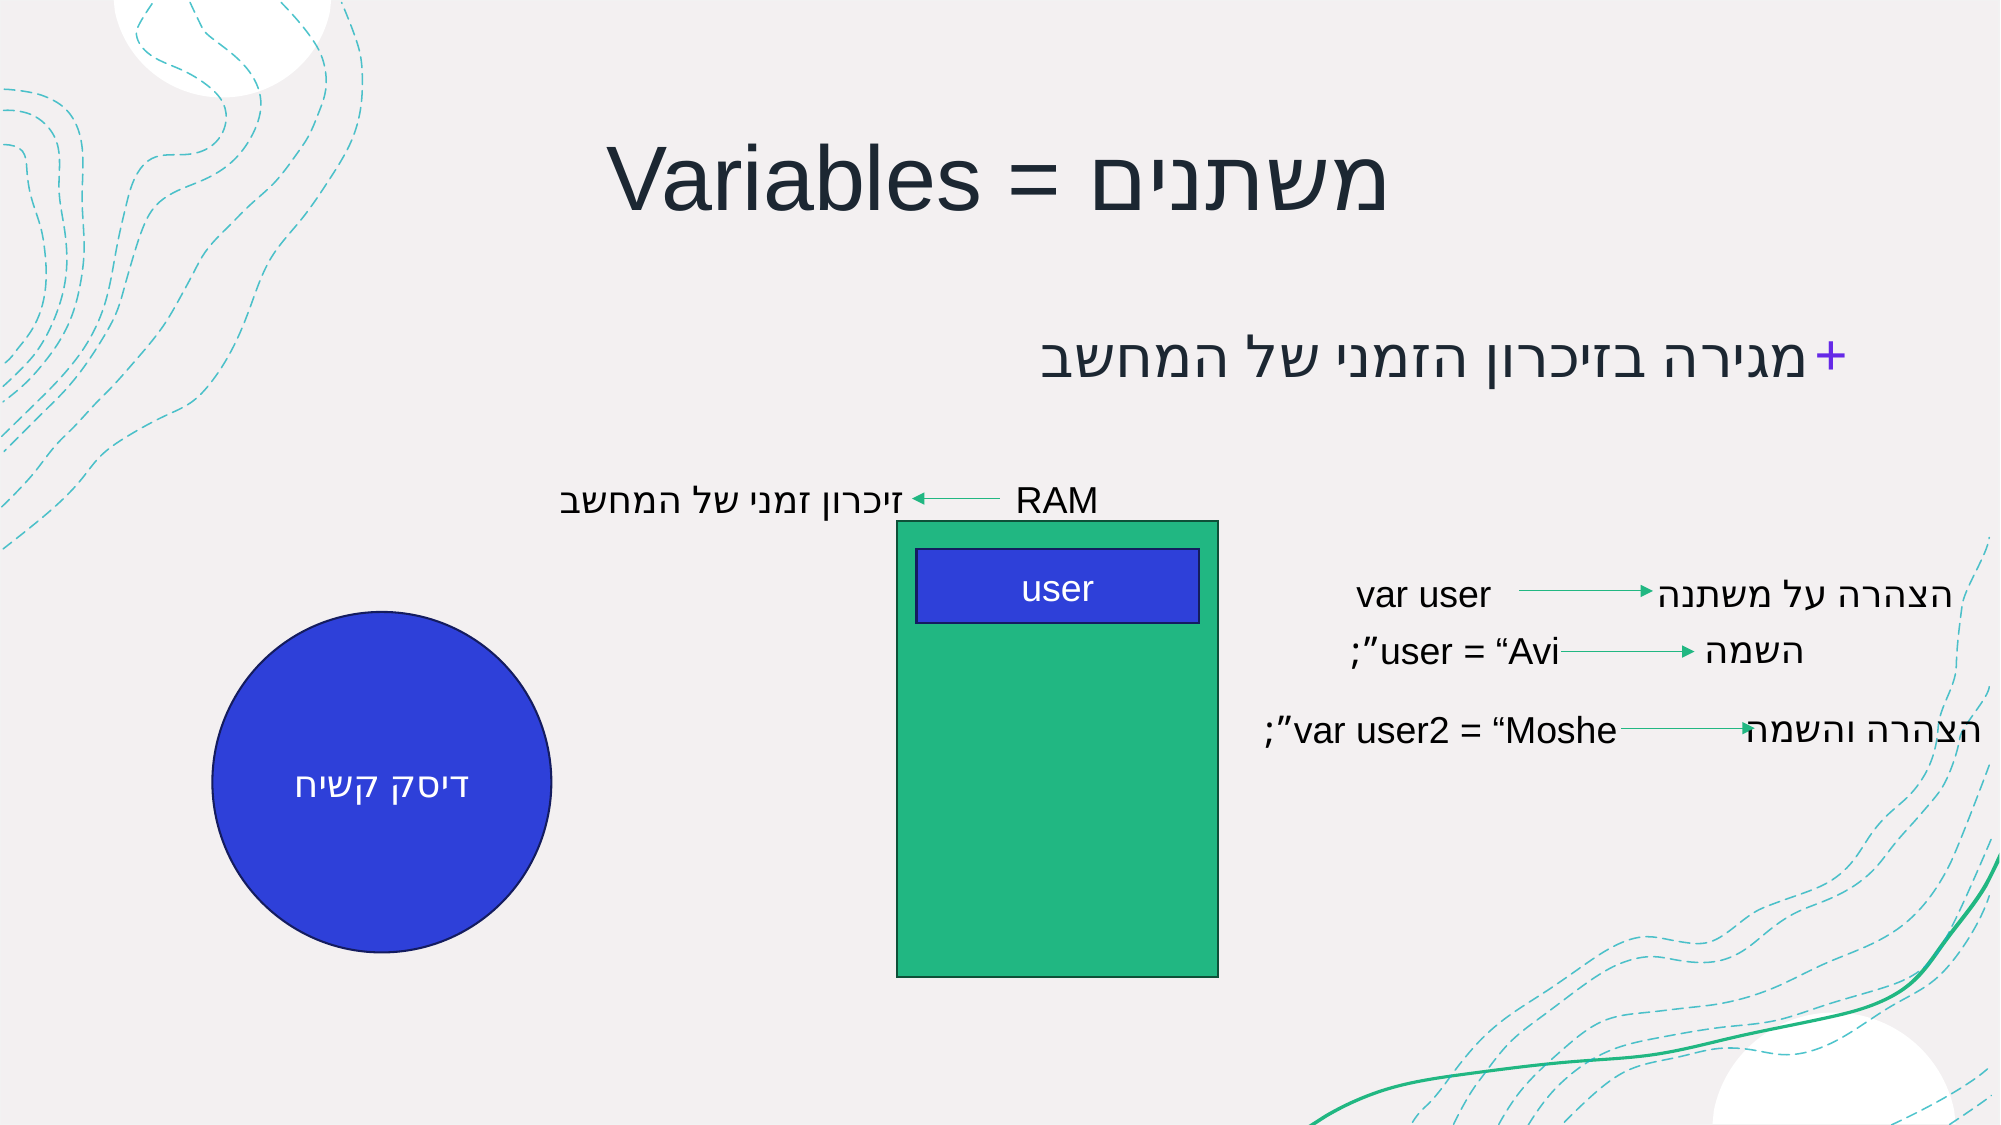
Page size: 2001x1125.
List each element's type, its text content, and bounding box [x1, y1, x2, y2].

text_box var user [1341, 562, 1507, 619]
text_box [896, 520, 1219, 978]
text_box דיסק קשיח [211, 610, 553, 954]
text_box הצהרה על משתנה [1641, 562, 1969, 623]
text_box השמה [1689, 619, 1820, 679]
text_box var user2 = “Moshe”; [1249, 698, 1633, 759]
text_box הצהרה והשמה [1730, 697, 1998, 757]
text_box RAM [1000, 468, 1114, 529]
list מגירה בזיכרון הזמני של המחשב [137, 299, 1863, 1014]
text_box user = “Avi”; [1335, 619, 1575, 680]
title Variables = משתנים [137, 59, 1863, 278]
text_box זיכרון זמני של המחשב [544, 468, 919, 529]
text_box user [915, 548, 1200, 624]
